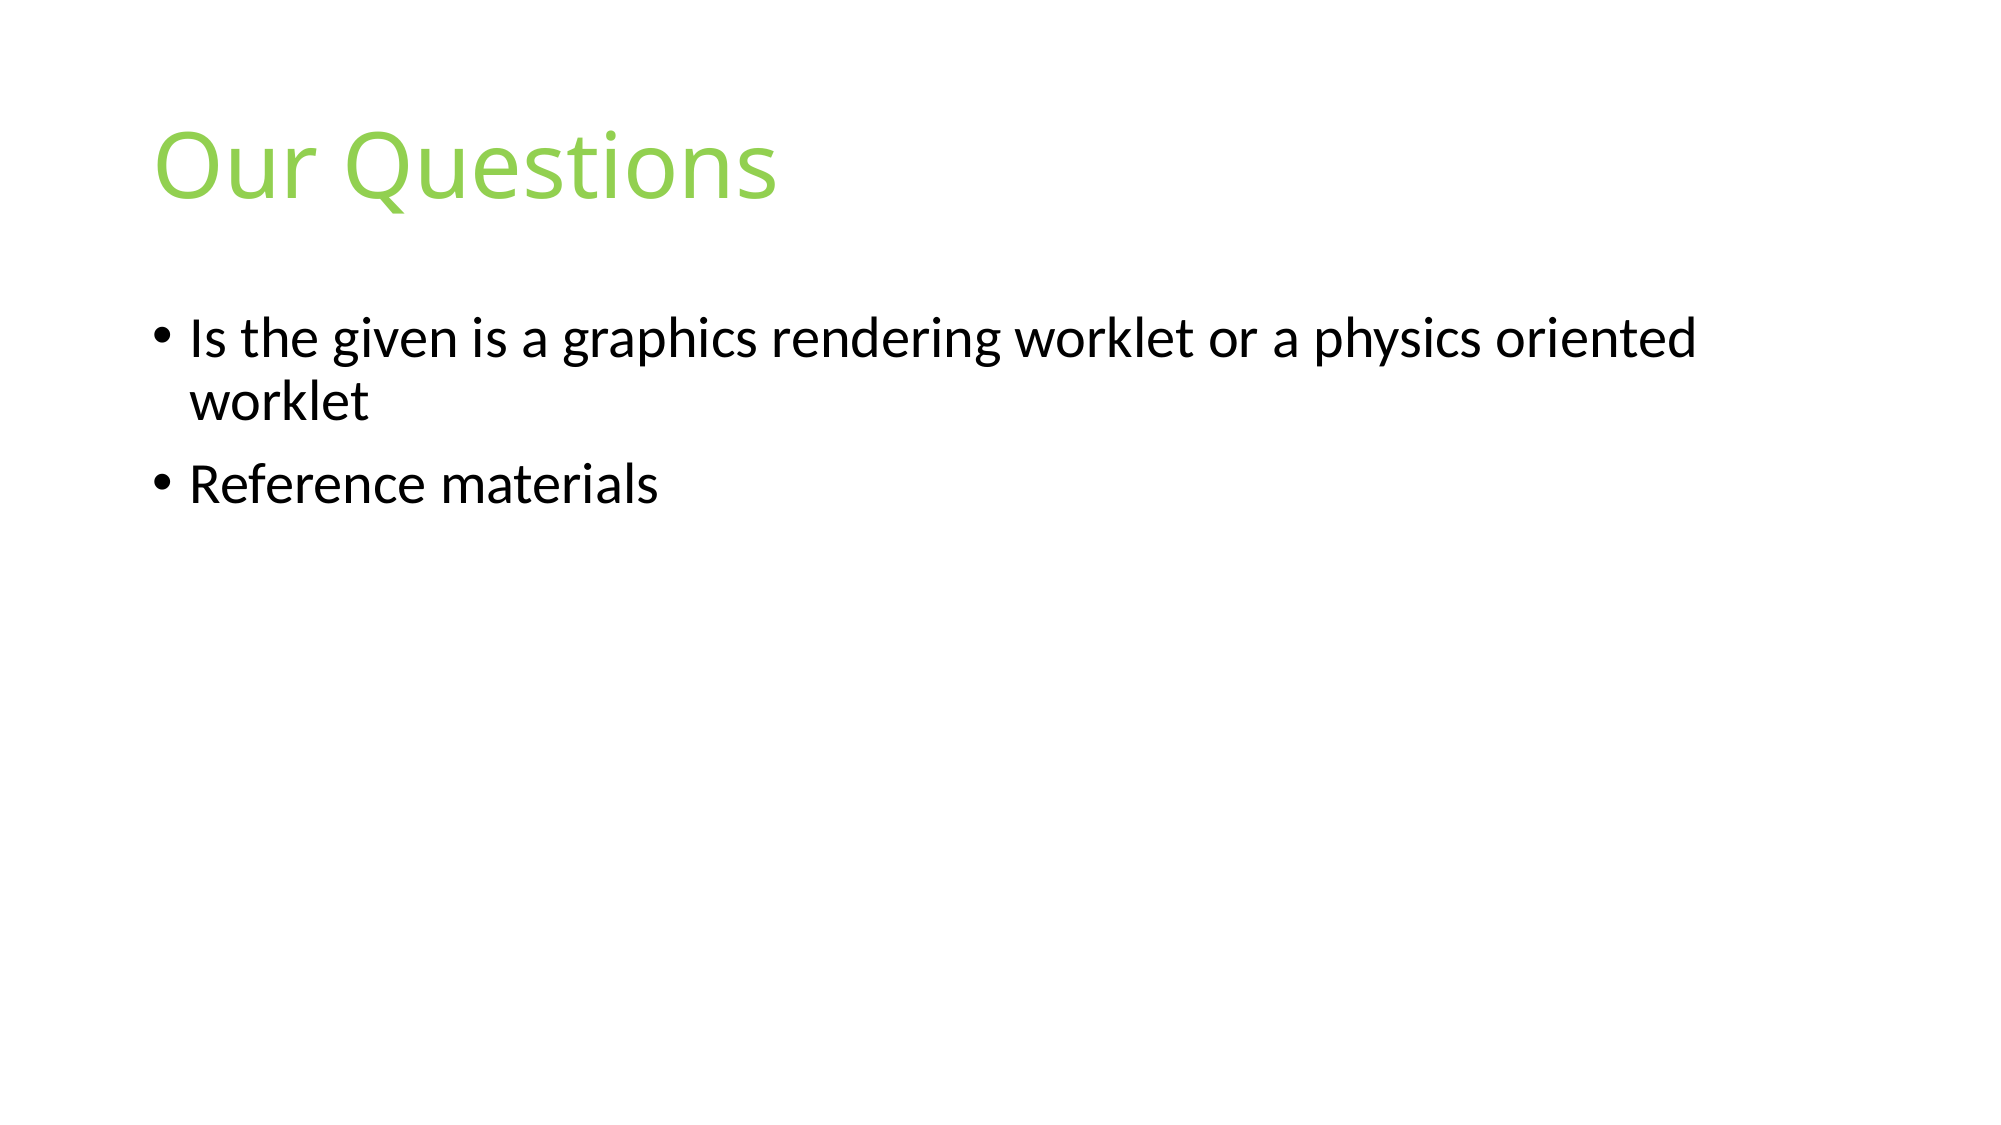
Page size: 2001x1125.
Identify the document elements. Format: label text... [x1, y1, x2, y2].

title Our Questions [137, 59, 1863, 278]
list Is the given is a graphics rendering worklet or a physics oriented worklet Reference materials [137, 299, 1863, 1014]
